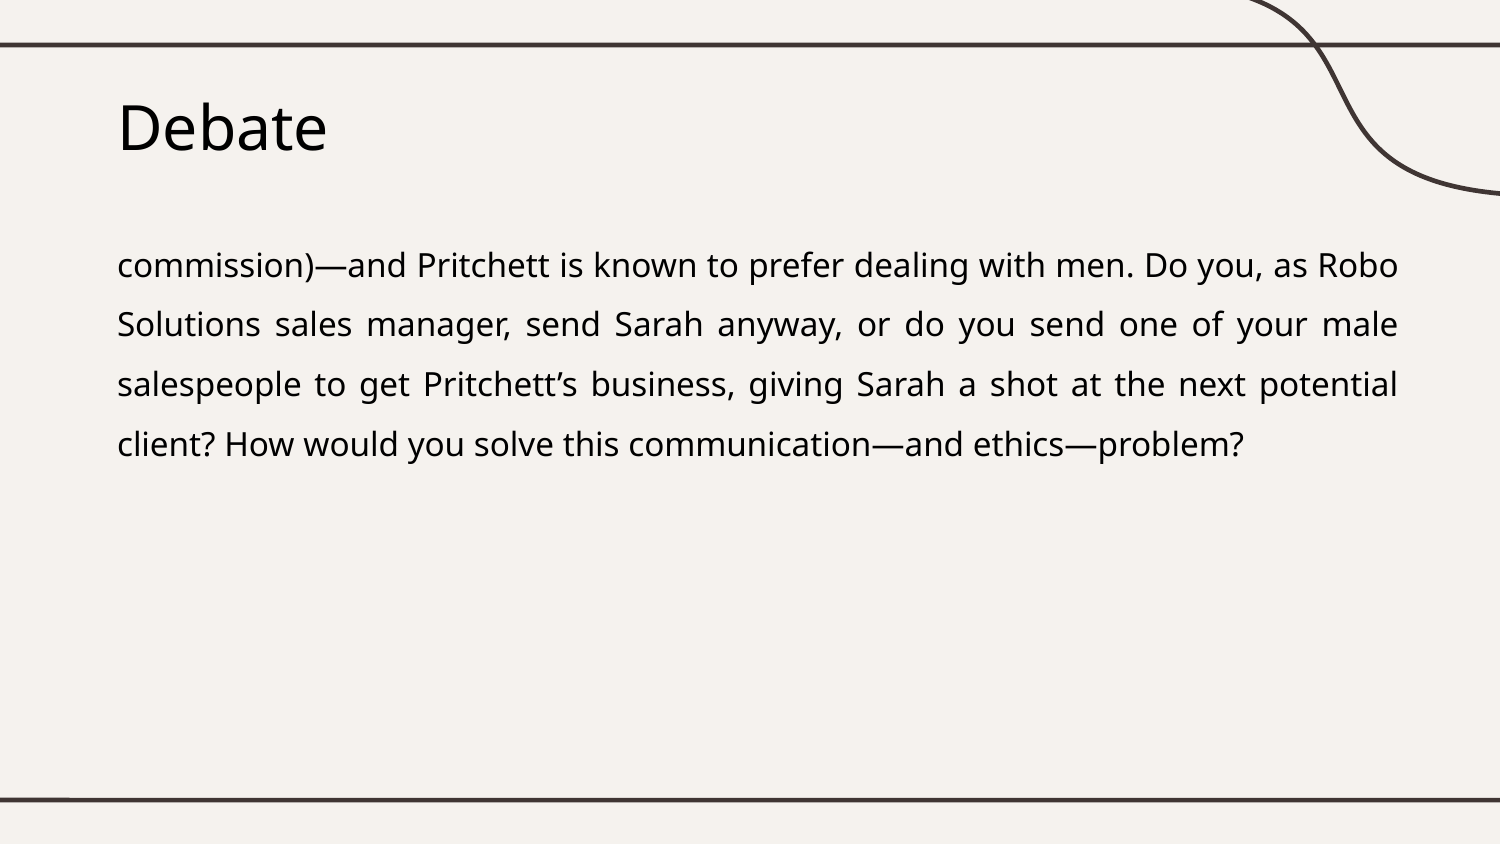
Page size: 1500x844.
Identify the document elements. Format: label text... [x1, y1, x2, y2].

title Debate [116, 72, 1401, 167]
list commission)—and Pritchett is known to prefer dealing with men. Do you, as Robo Solutions sales manager, send Sarah anyway, or do you send one of your male salespeople to get Pritchett’s business, giving Sarah a shot at the next potential client? How would you solve this communication—and ethics—problem? [116, 208, 1401, 750]
